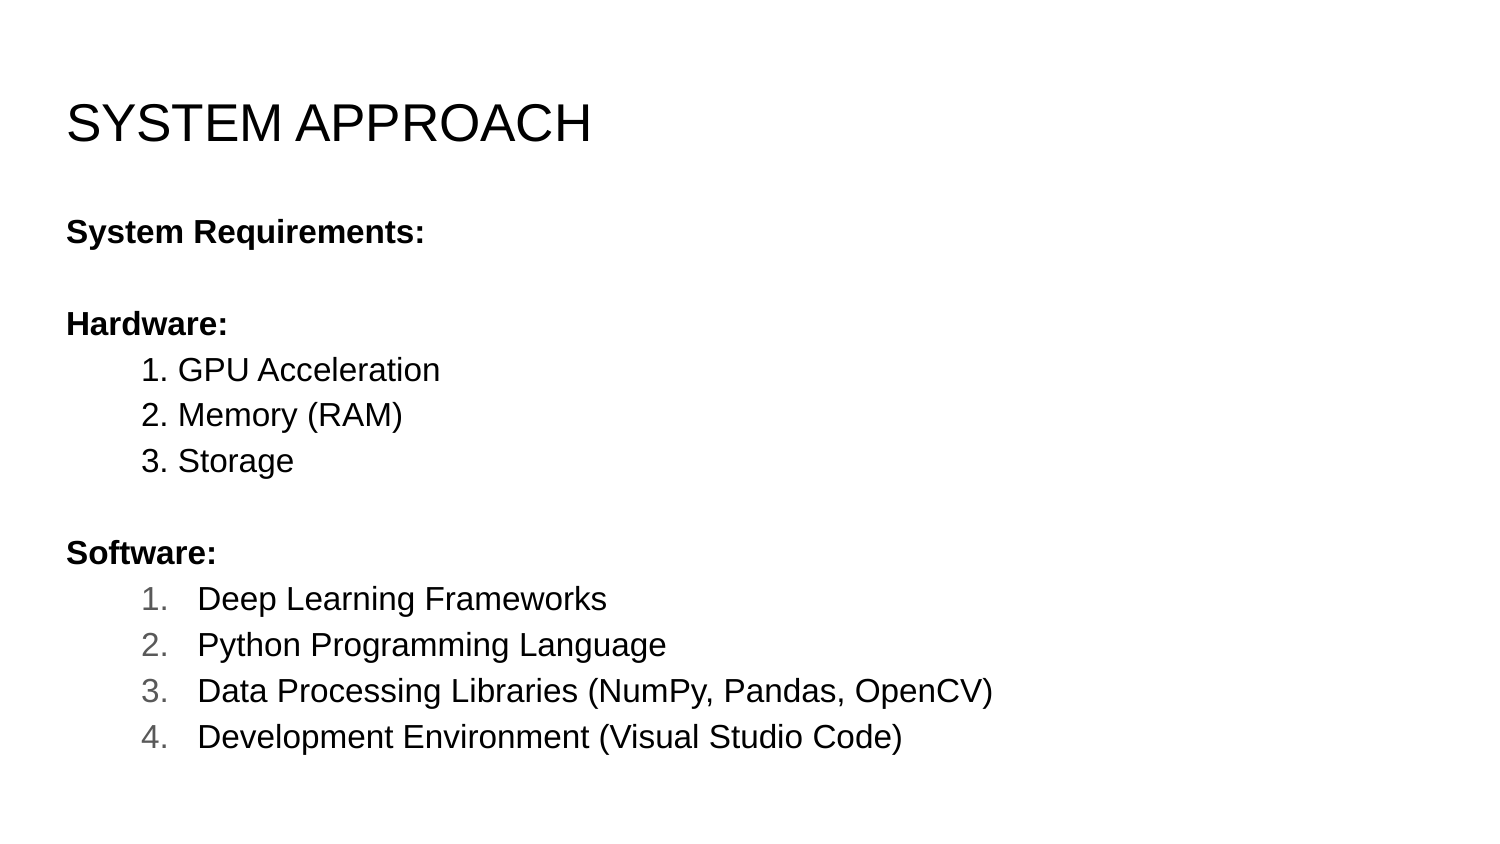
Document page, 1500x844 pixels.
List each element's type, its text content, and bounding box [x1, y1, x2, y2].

list System Requirements: Hardware: 1. GPU Acceleration 2. Memory (RAM) 3. Storage Software: Deep Learning Frameworks Python Programming Language Data Processing Libraries (NumPy, Pandas, OpenCV) Development Environment (Visual Studio Code) [51, 189, 1449, 783]
title SYSTEM APPROACH [51, 72, 1449, 167]
